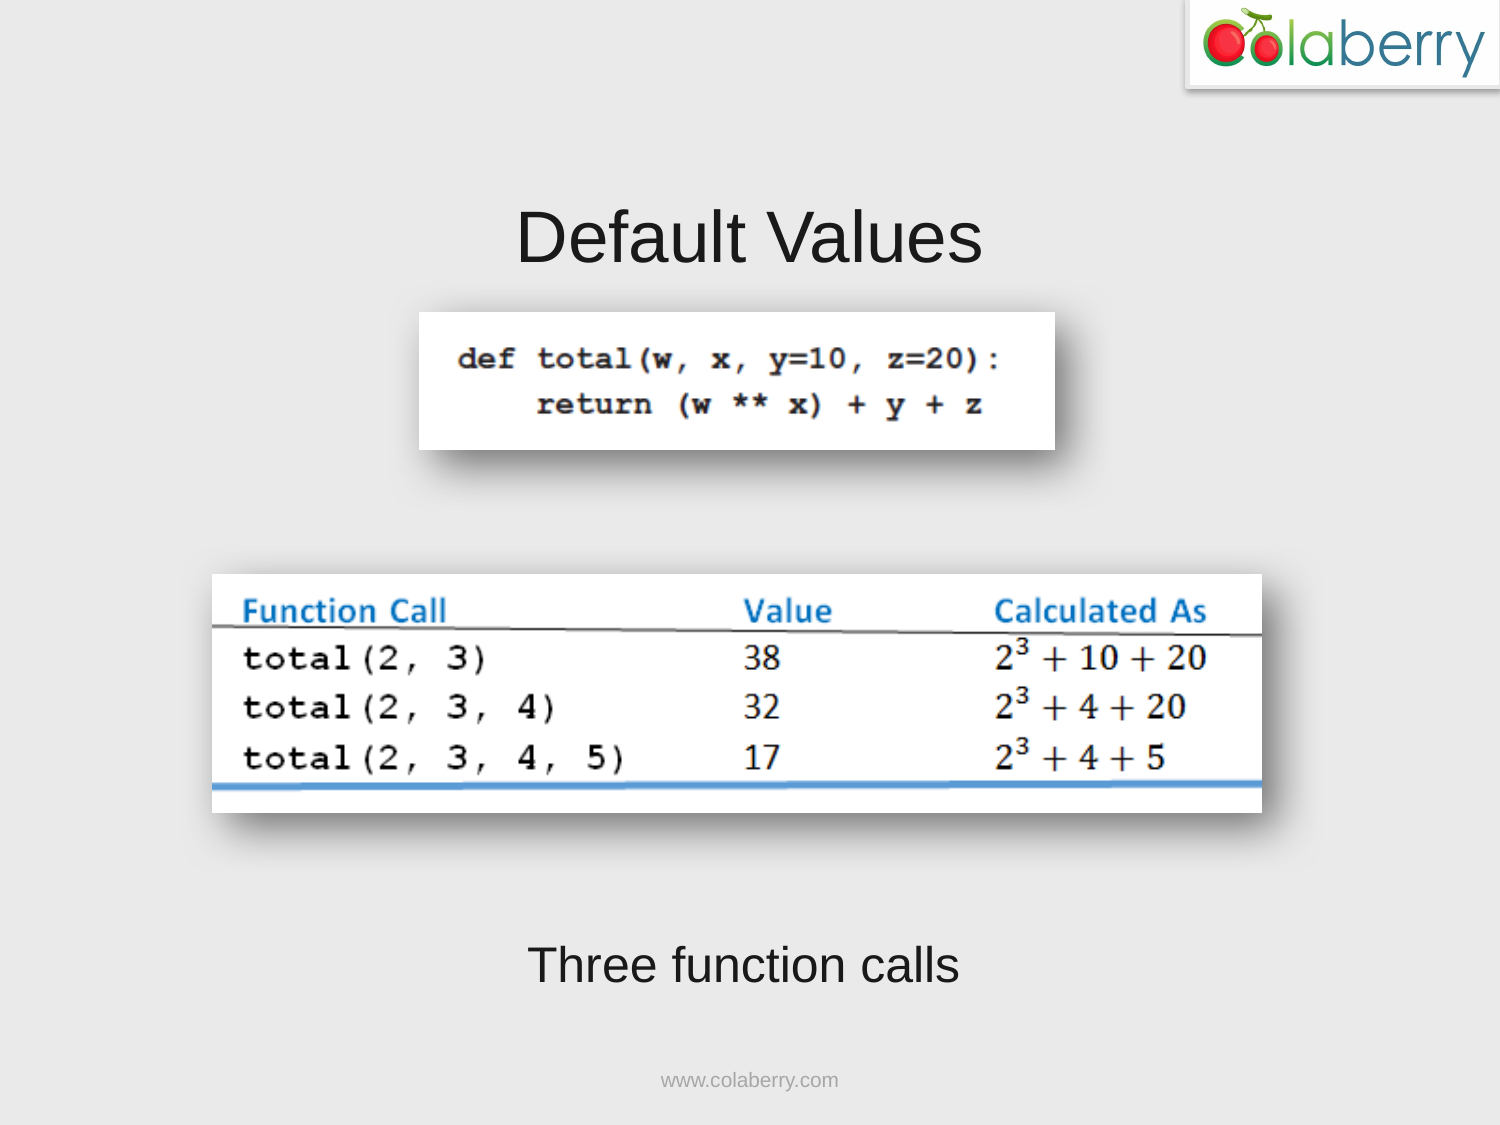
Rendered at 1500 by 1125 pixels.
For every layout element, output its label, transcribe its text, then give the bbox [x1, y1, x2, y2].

picture [1190, 0, 1499, 85]
title Default Values [74, 176, 1426, 291]
list Three function calls [49, 924, 1438, 1013]
picture [212, 574, 1262, 813]
picture [419, 312, 1055, 451]
